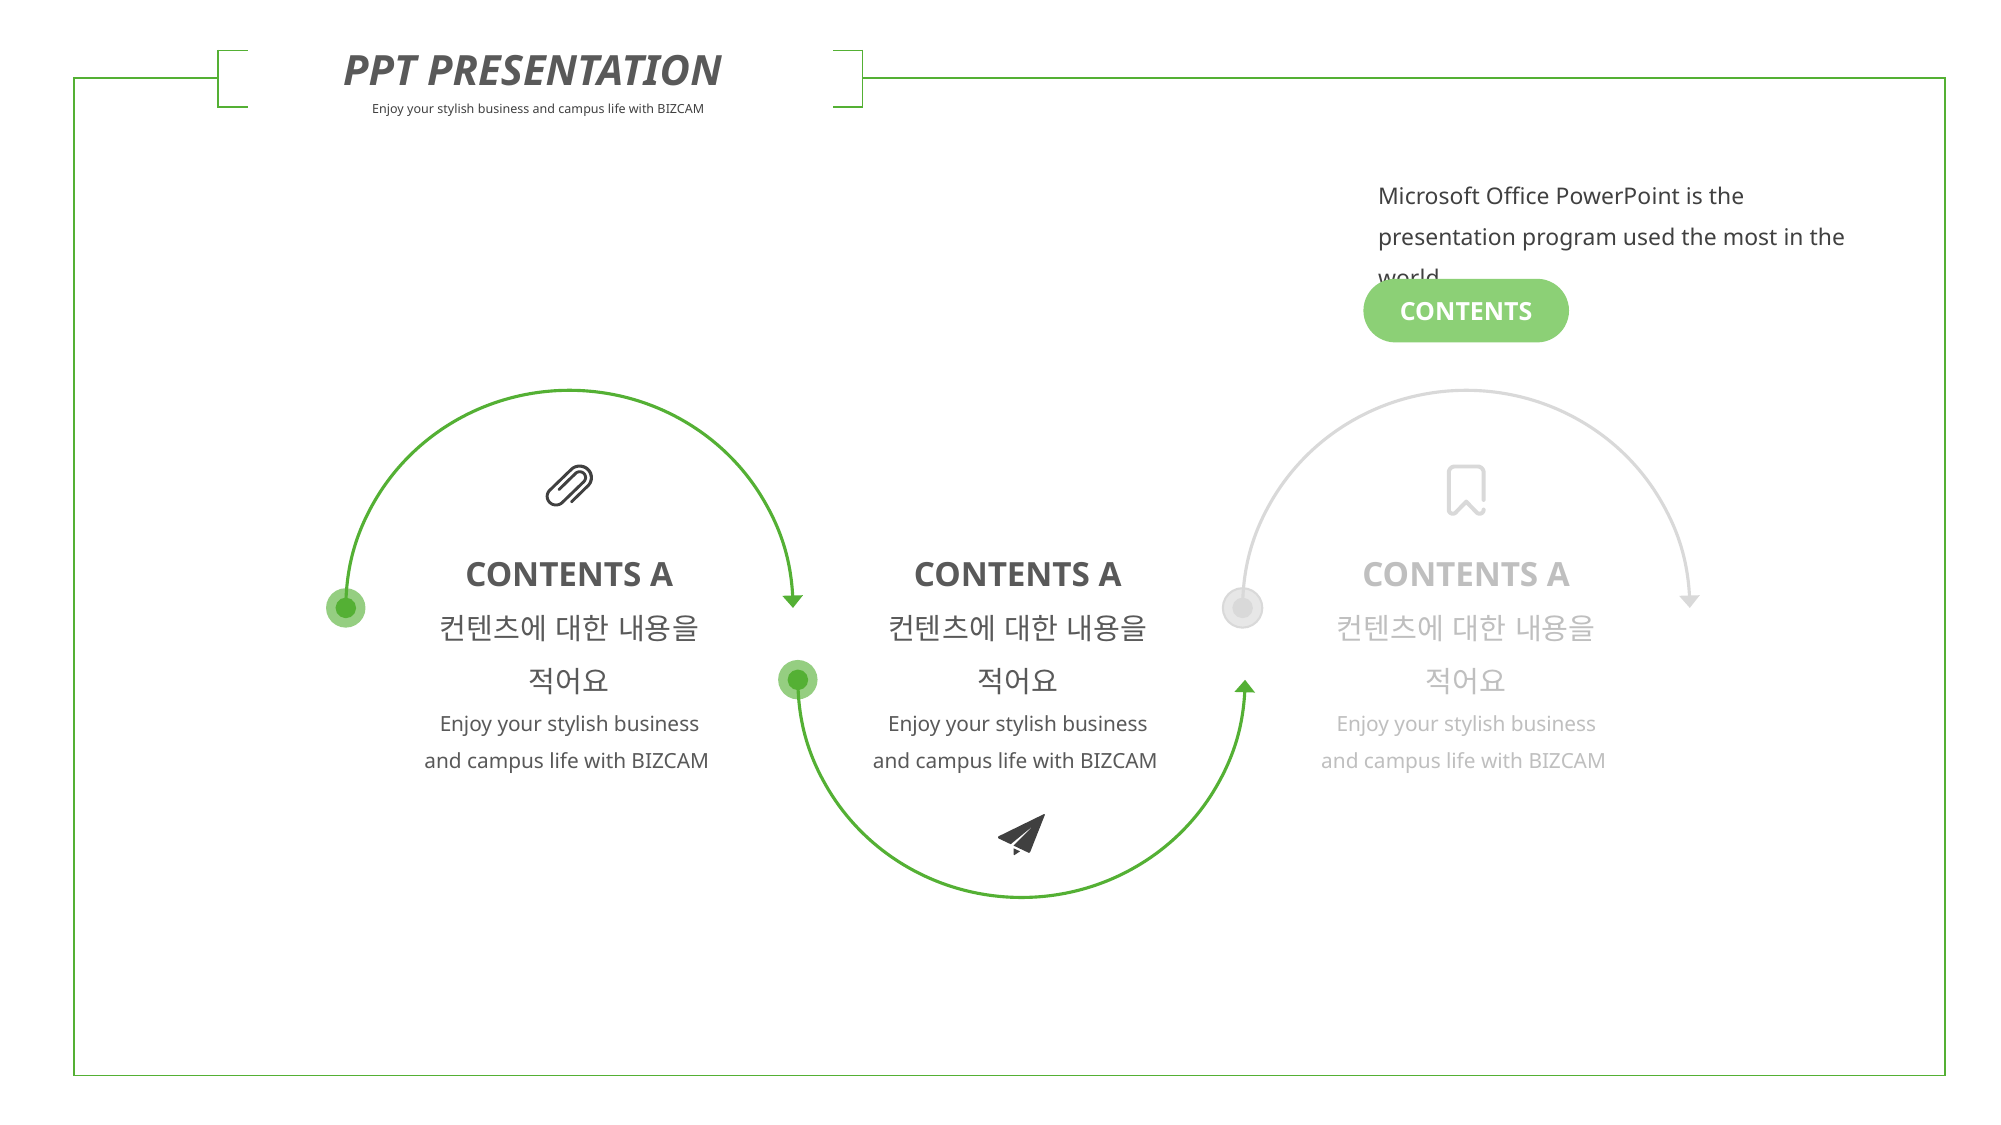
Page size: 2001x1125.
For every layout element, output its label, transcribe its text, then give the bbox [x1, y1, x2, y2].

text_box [326, 390, 794, 628]
text_box CONTENTS A 컨텐츠에 대한 내용을 적어요 Enjoy your stylish business and campus life with BIZCAM [853, 526, 1182, 660]
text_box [1222, 390, 1690, 628]
text_box CONTENTS A 컨텐츠에 대한 내용을 적어요 Enjoy your stylish business and campus life with BIZCAM [405, 628, 734, 781]
text_box PPT PRESENTATION Enjoy your stylish business and campus life with BIZCAM [221, 11, 855, 124]
table_header [855, 51, 862, 106]
text_box CONTENTS [1362, 277, 1571, 344]
text_box CONTENTS A 컨텐츠에 대한 내용을 적어요 Enjoy your stylish business and campus life with BIZCAM [1302, 628, 1631, 781]
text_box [778, 660, 1246, 898]
text_box Microsoft Office PowerPoint is the presentation program used the most in the world. [1363, 160, 1894, 299]
text_box [73, 77, 1946, 1076]
